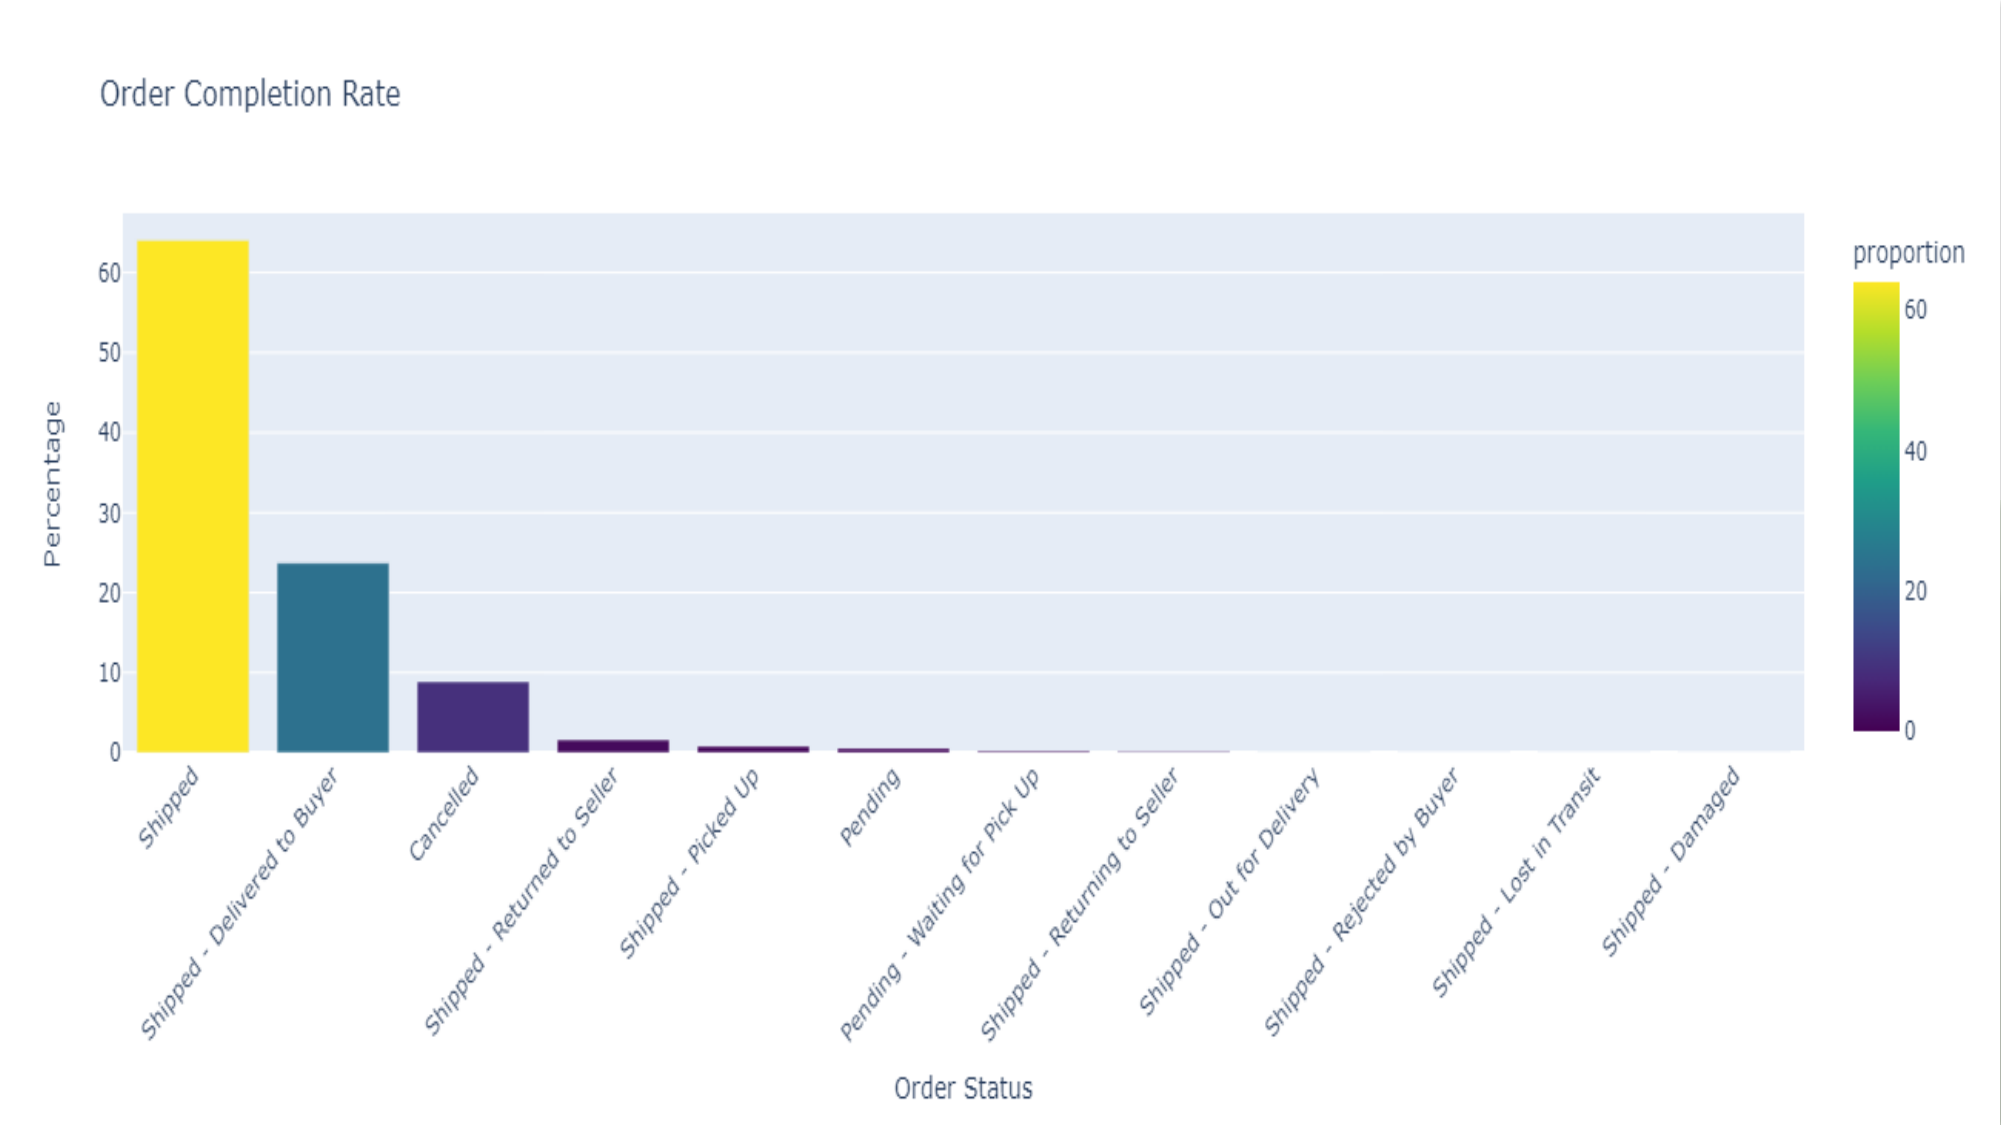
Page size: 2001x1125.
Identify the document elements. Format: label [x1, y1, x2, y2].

list [0, 0, 2000, 1125]
